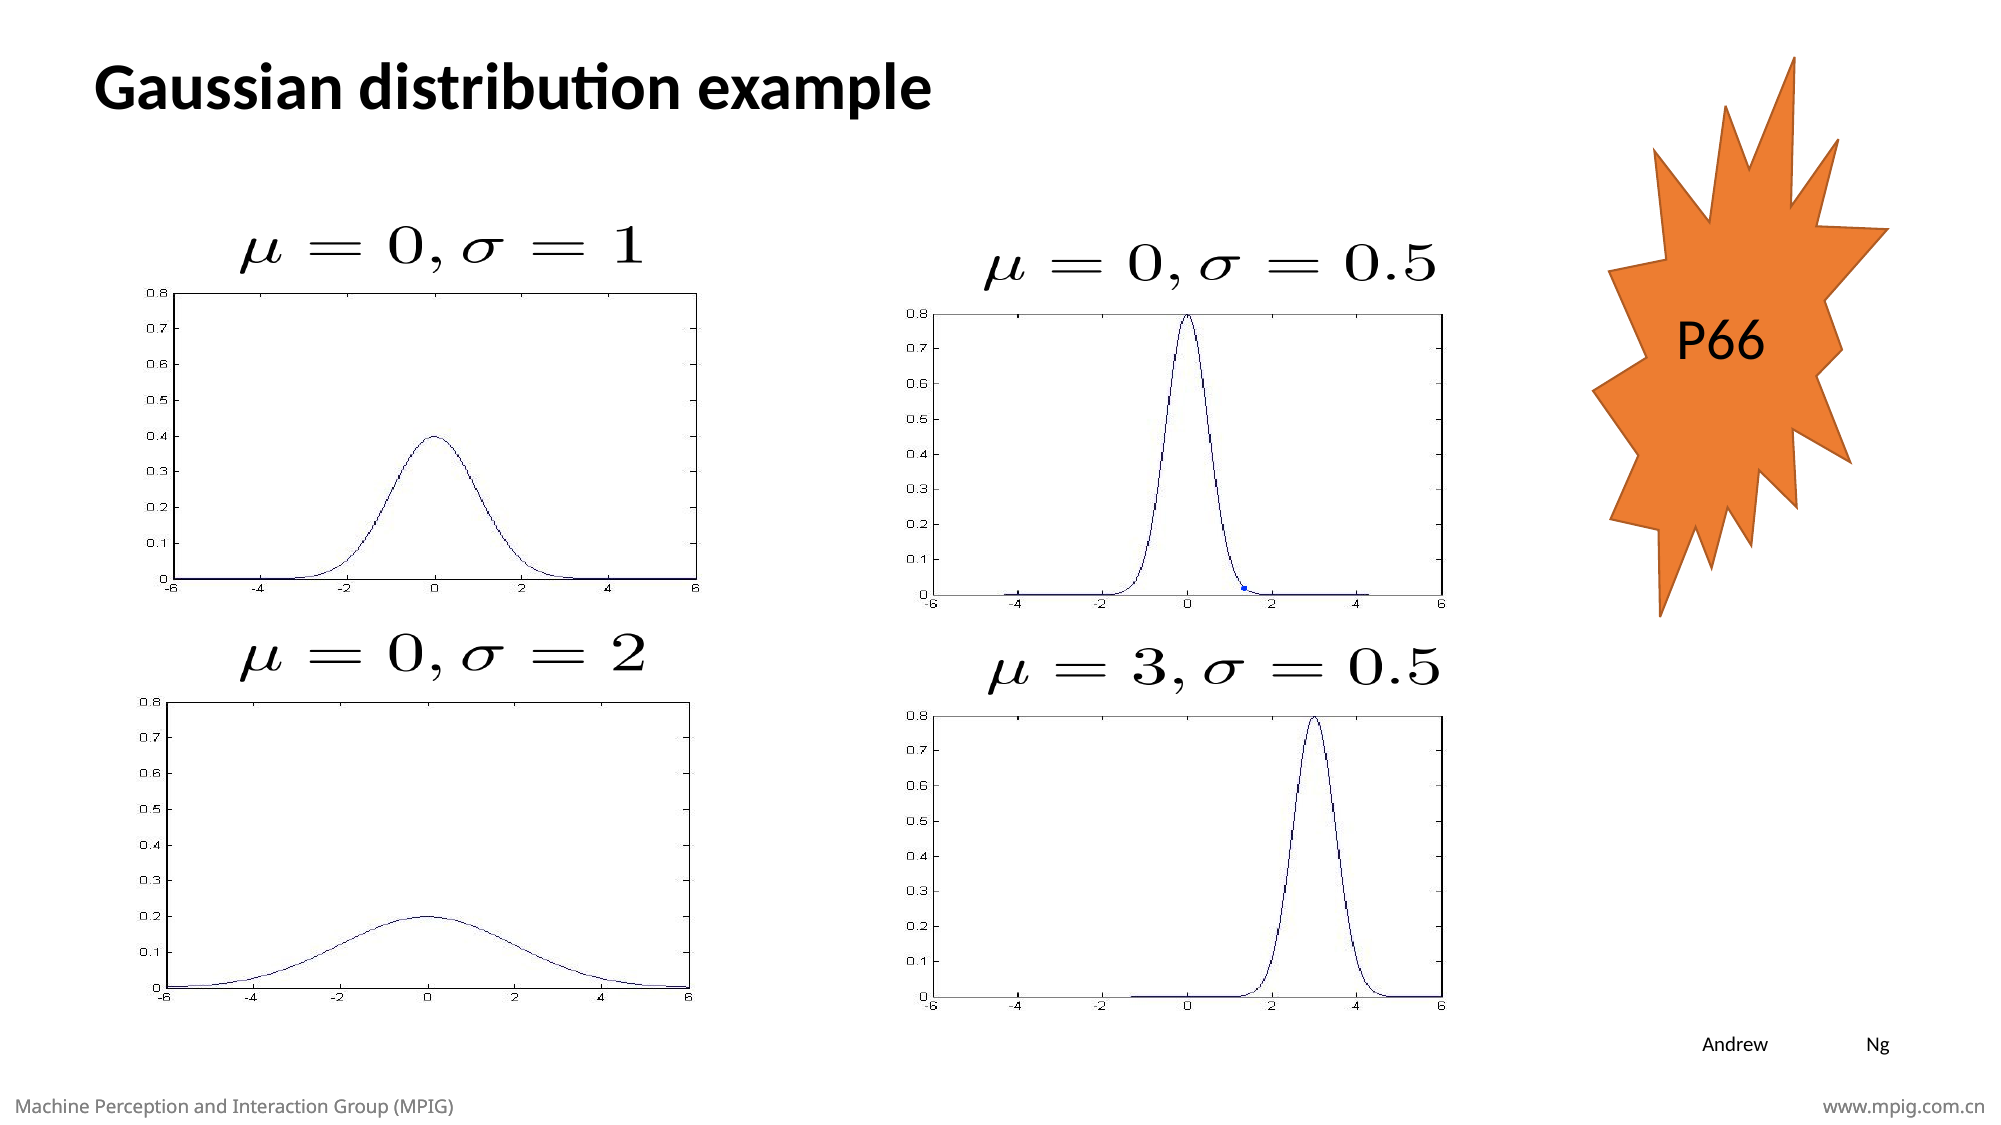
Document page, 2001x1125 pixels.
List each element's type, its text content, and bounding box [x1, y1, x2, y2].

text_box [848, 244, 1919, 1068]
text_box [79, 226, 760, 1026]
text_box [1652, 56, 1890, 244]
text_box Gaussian distribution example [79, 35, 954, 130]
